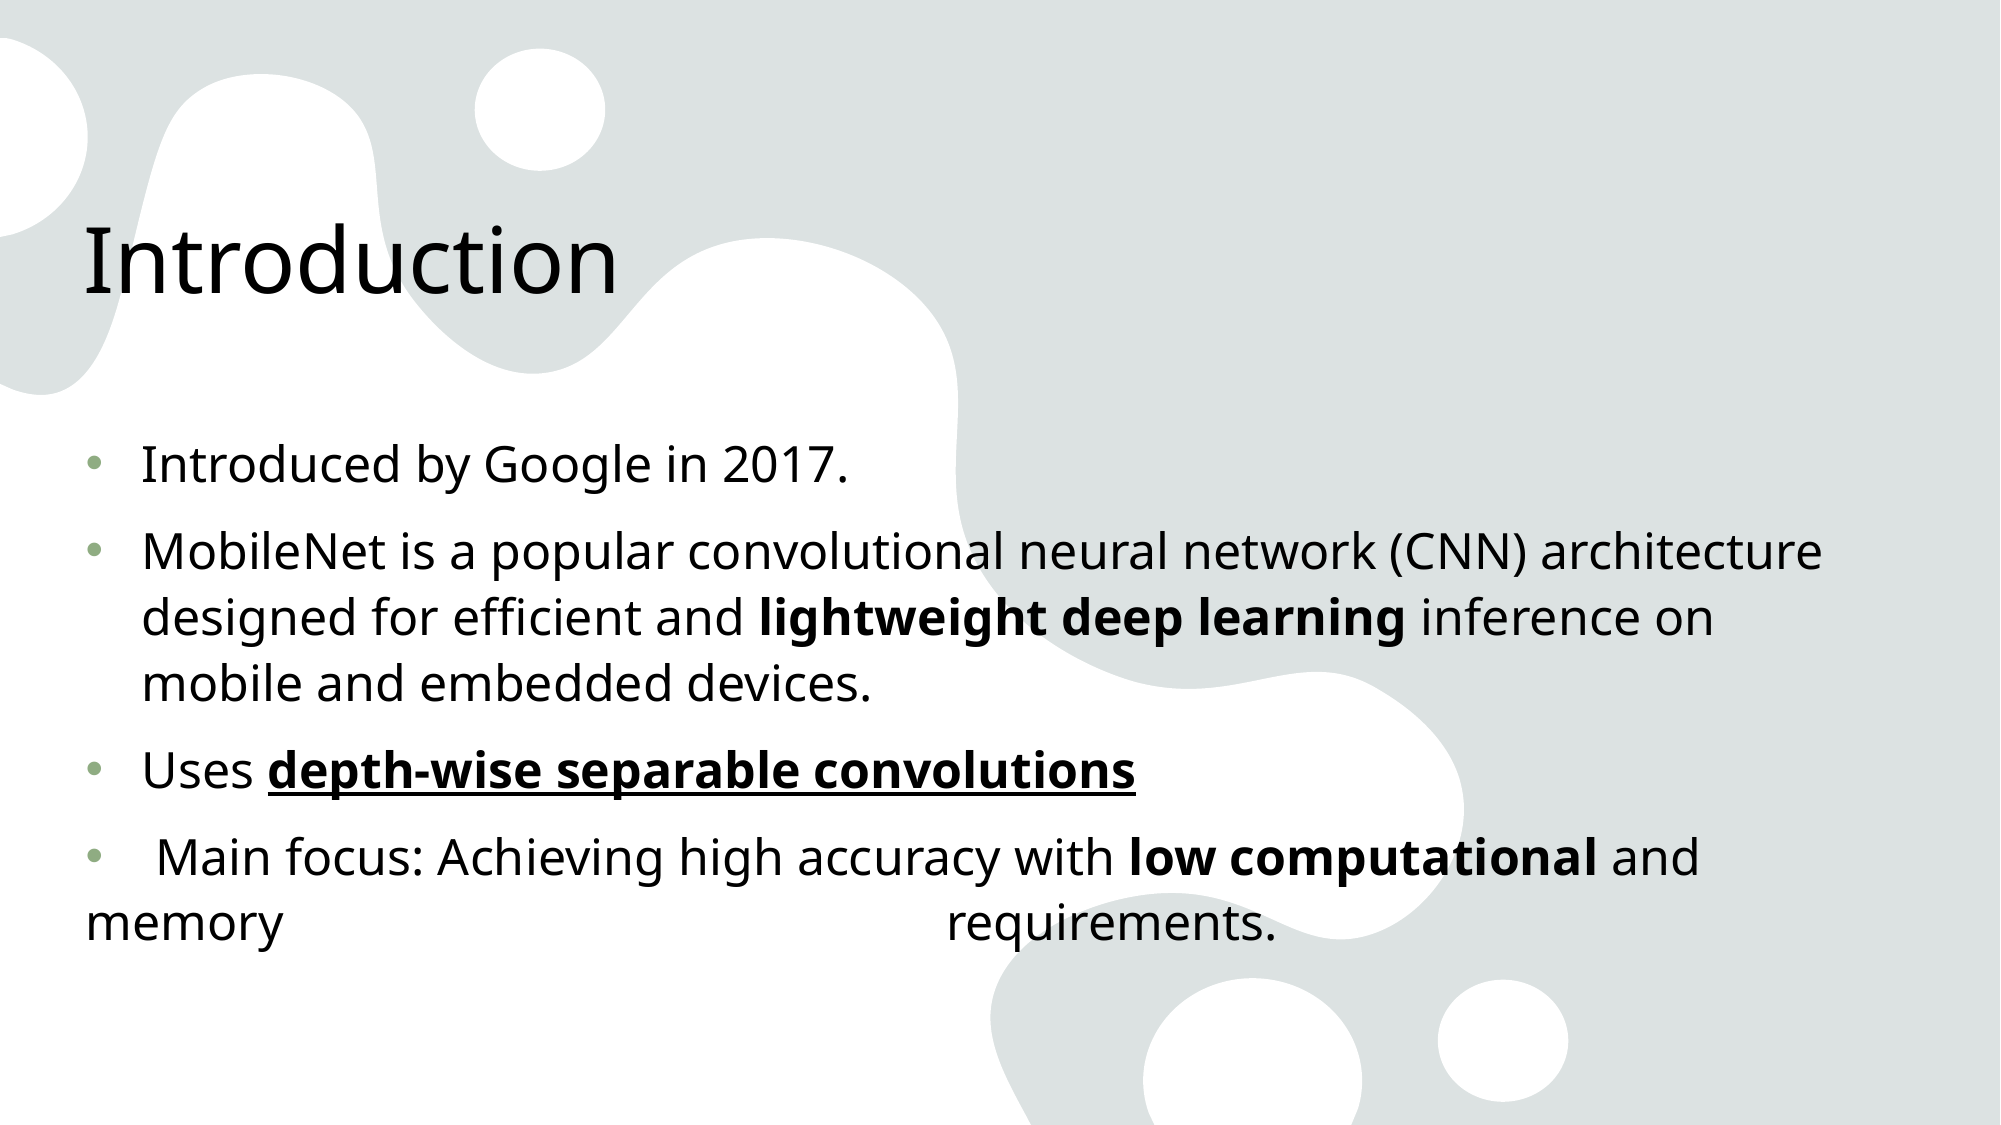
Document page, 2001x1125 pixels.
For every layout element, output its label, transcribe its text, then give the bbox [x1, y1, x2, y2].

list Introduced by Google in 2017. MobileNet is a popular convolutional neural network (CNN) architecture designed for efficient and lightweight deep learning inference on mobile and embedded devices. Uses depth-wise separable convolutions Main focus: Achieving high accuracy with low computational and memory requirements. [70, 419, 1895, 1034]
title Introduction [68, 155, 1889, 319]
